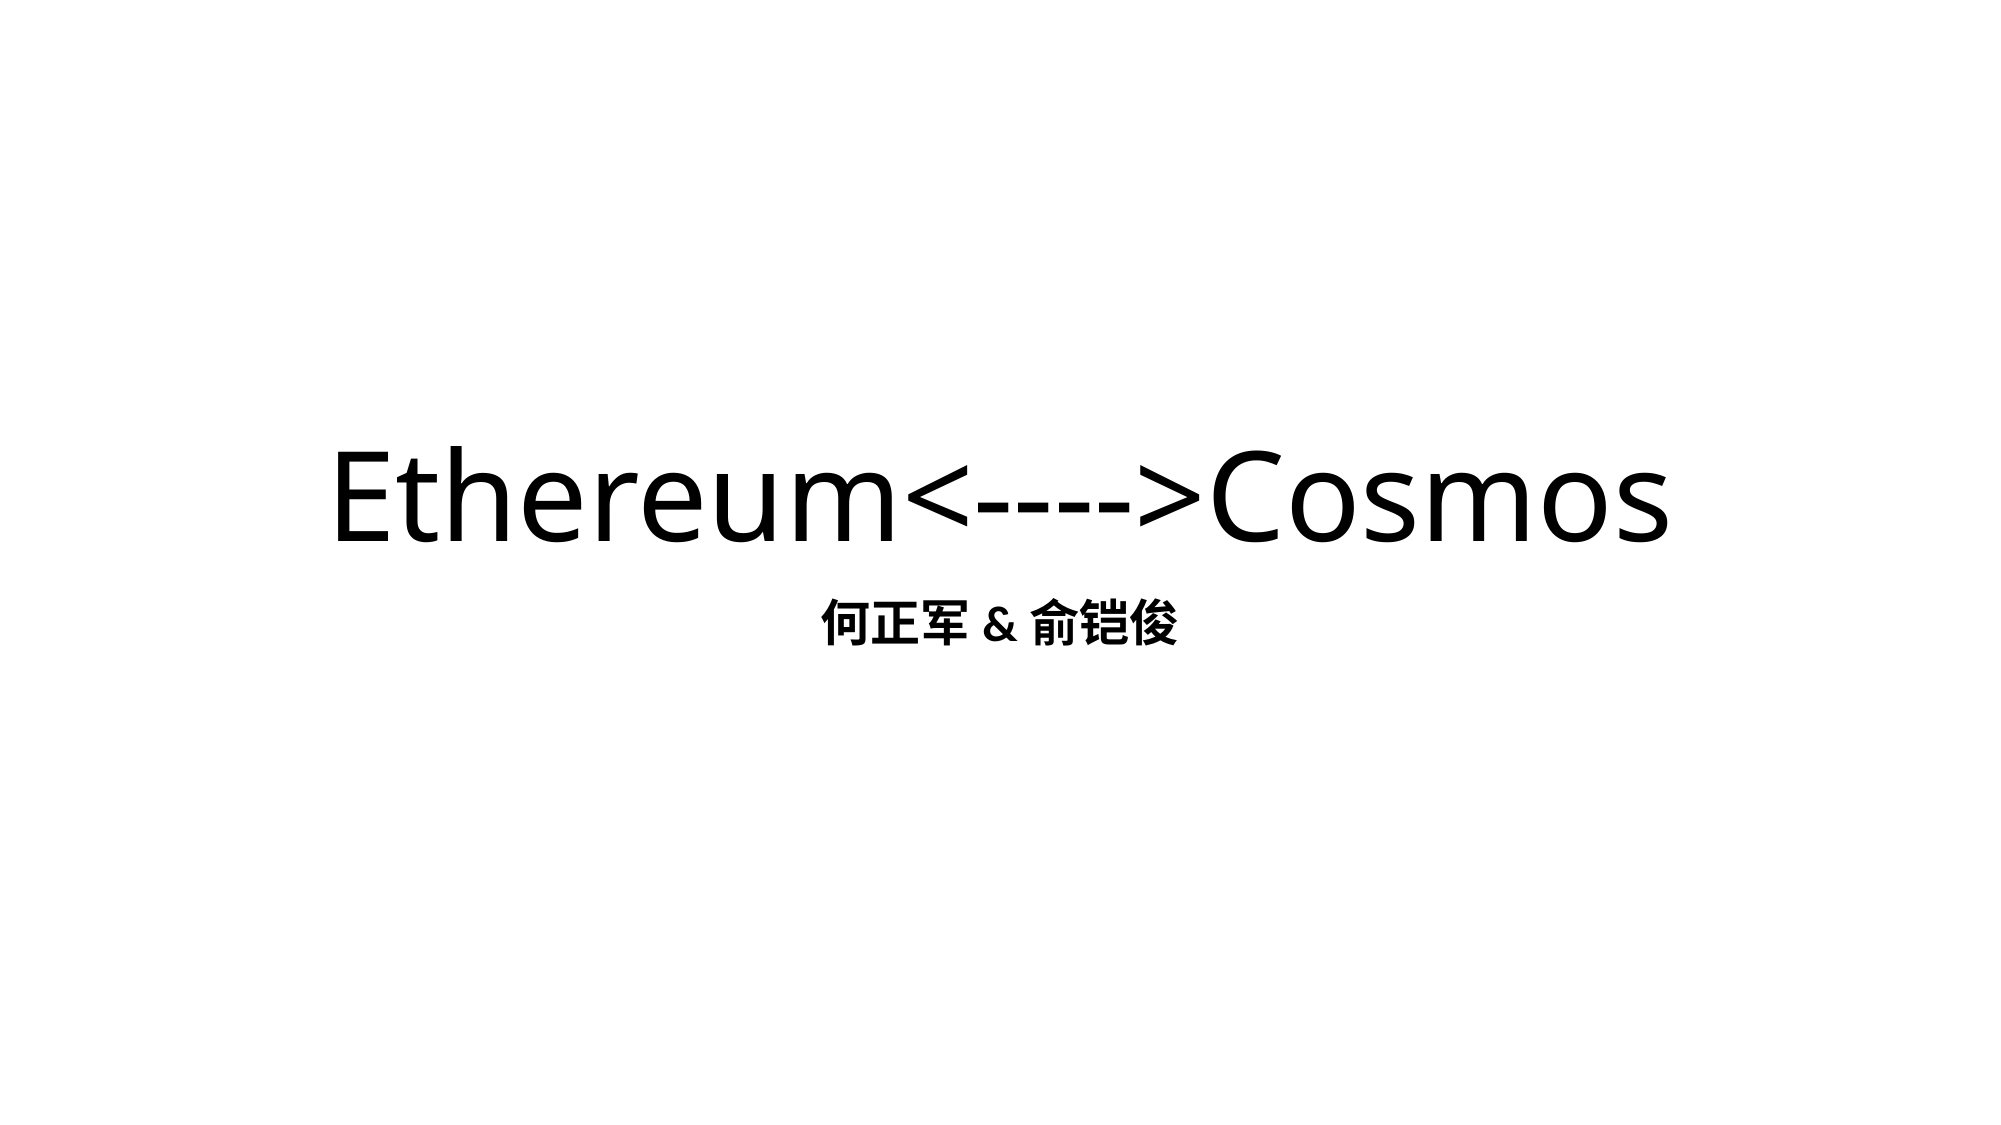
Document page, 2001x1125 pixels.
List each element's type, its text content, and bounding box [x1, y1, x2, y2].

subtitle 何正军&俞铠俊 [249, 590, 1750, 863]
title Ethereum<---->Cosmos [249, 184, 1750, 576]
